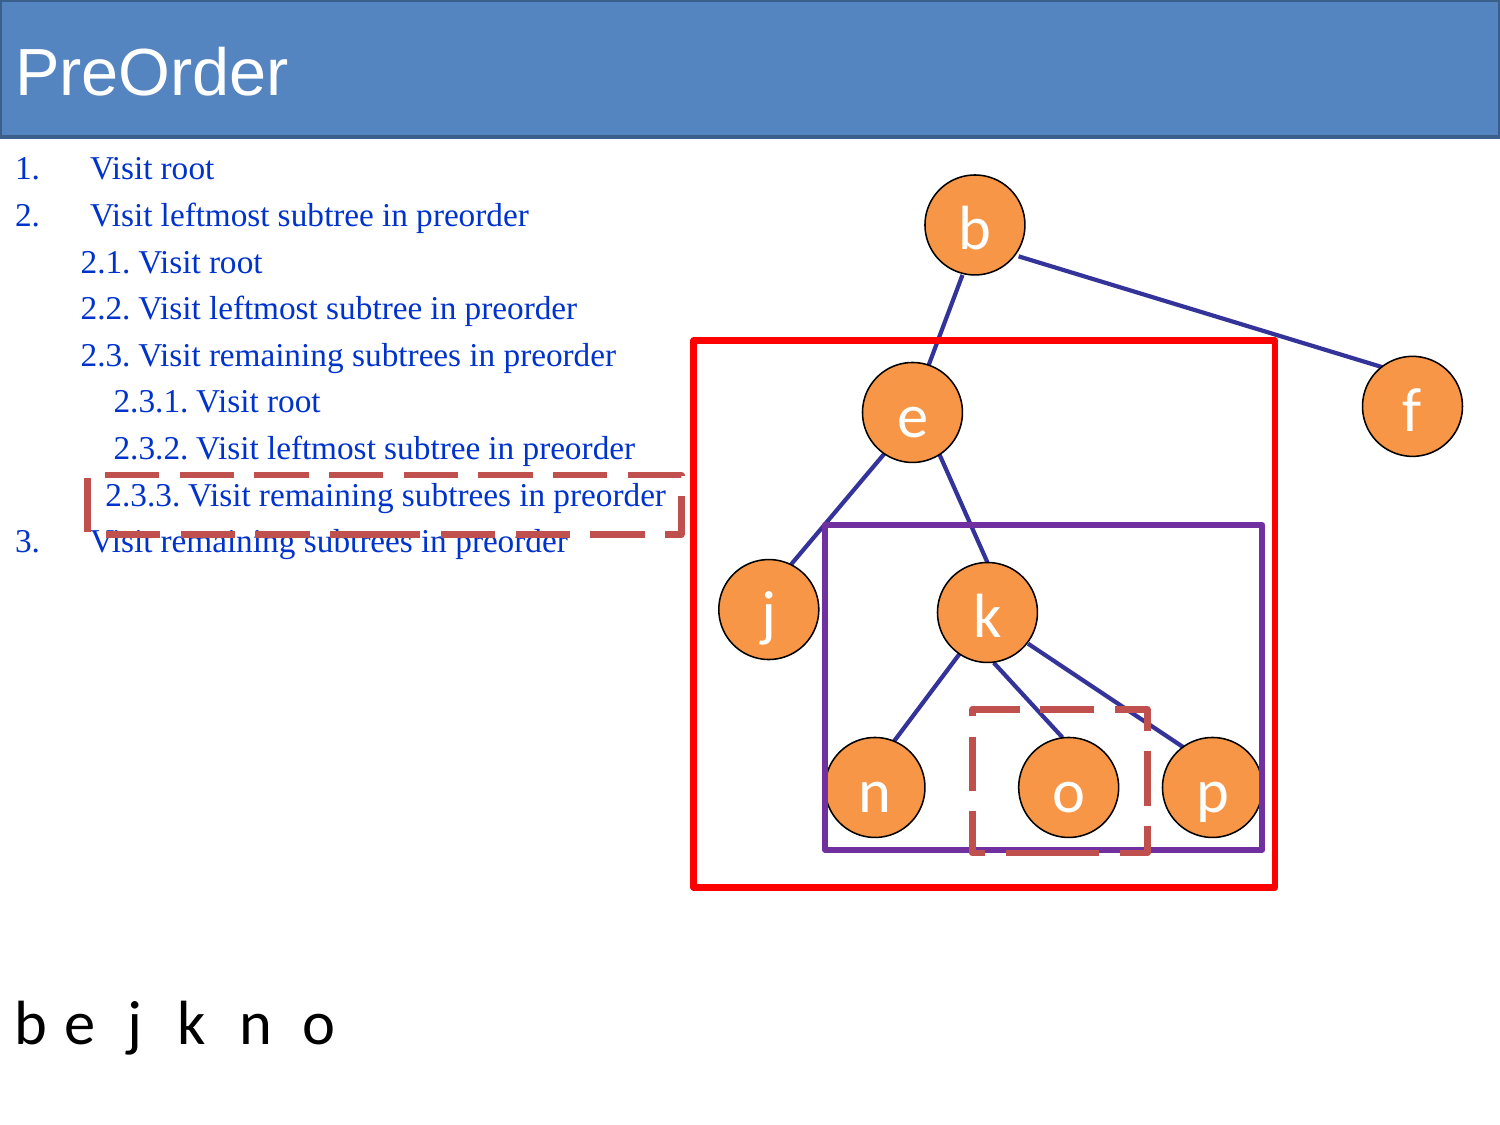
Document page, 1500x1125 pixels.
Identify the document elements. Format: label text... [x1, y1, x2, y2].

text_box n [225, 975, 287, 1065]
text_box [85, 473, 683, 536]
text_box j [112, 975, 162, 1065]
text_box o [287, 975, 400, 1065]
text_box [970, 707, 1149, 855]
text_box b [0, 975, 50, 1065]
text_box e [50, 975, 112, 1065]
text_box f [1362, 356, 1463, 457]
text_box k [162, 975, 225, 1065]
text_box [823, 523, 1264, 852]
text_box b [924, 174, 1025, 275]
text_box [692, 339, 1277, 890]
list Visit root Visit leftmost subtree in preorder 2.1. Visit root 2.2. Visit leftmost subtree in preorder 2.3. Visit remaining subtrees in preorder 2.3.1. Visit root 2.3.2. Visit leftmost subtree in preorder 2.3.3. Visit remaining subtrees in preorder Visit remaining subtrees in preorder [0, 139, 1500, 225]
title PreOrder [0, 0, 1500, 138]
